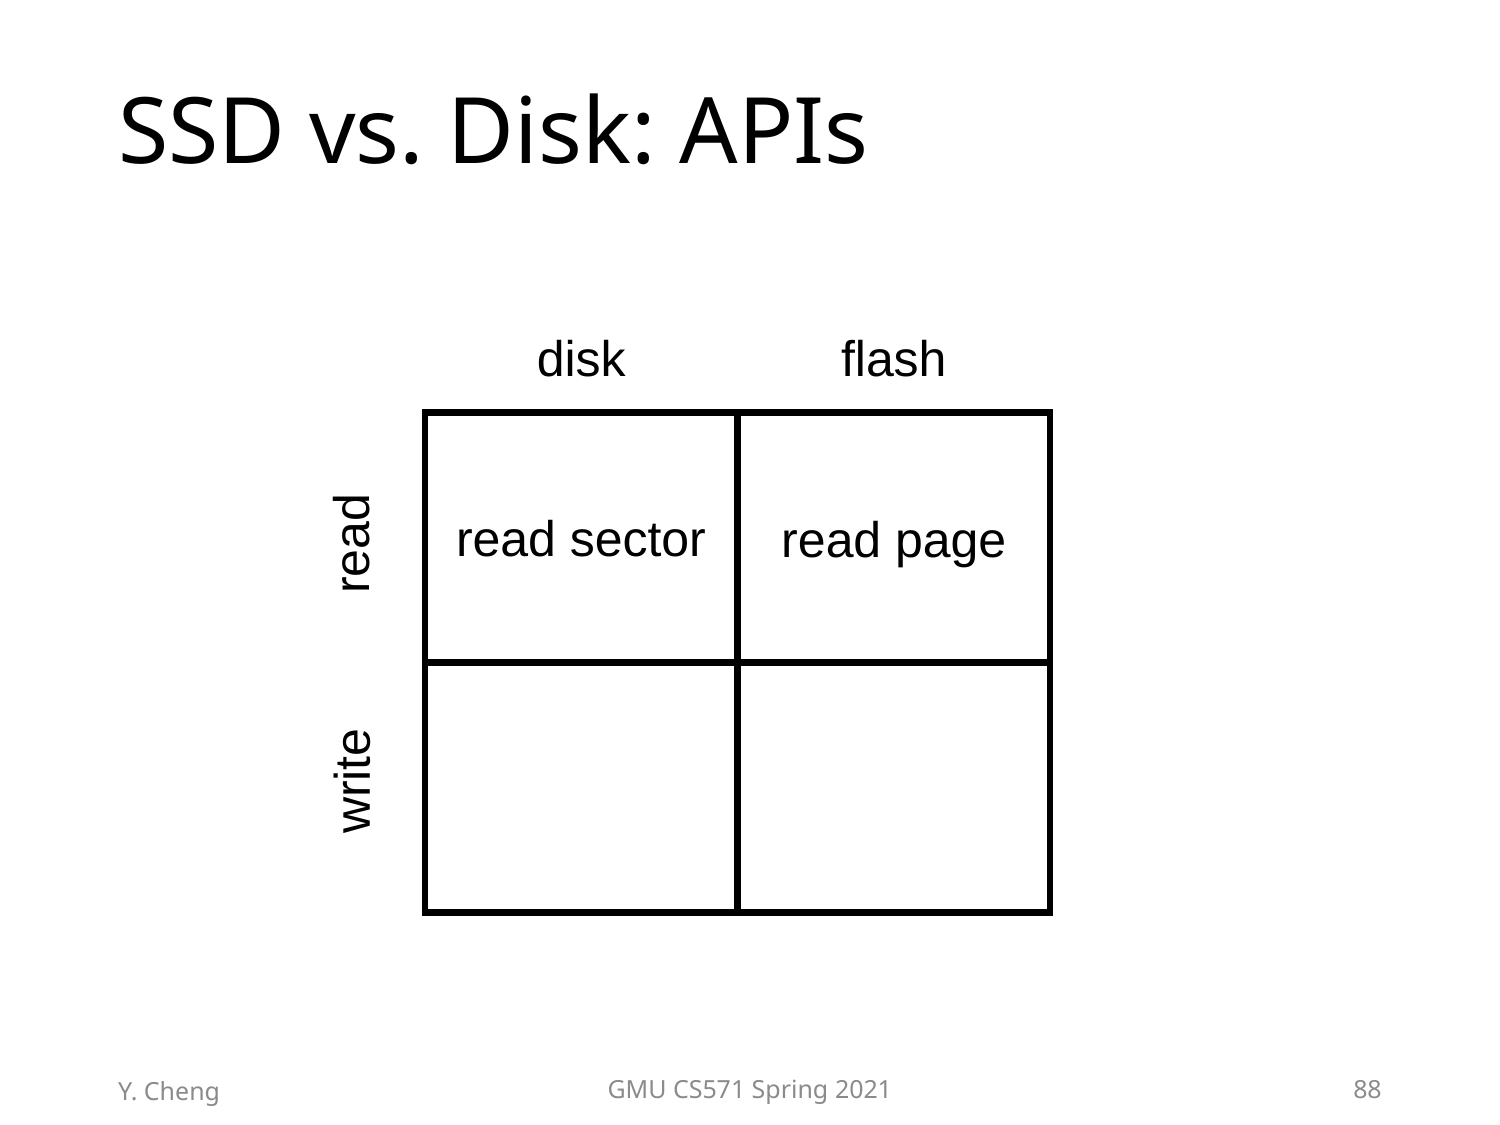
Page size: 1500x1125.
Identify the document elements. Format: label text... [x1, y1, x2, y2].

text_box read page [749, 499, 1038, 575]
title SSD vs. Disk: APIs [103, 25, 1397, 243]
text_box flash [749, 318, 1038, 394]
text_box [424, 661, 736, 913]
footer GMU CS571 Spring 2021 [496, 1060, 1004, 1121]
text_box [736, 661, 1051, 913]
slide_number 88 [1059, 1060, 1397, 1121]
slide_number Y. Cheng [103, 1060, 441, 1121]
text_box [736, 411, 1051, 661]
text_box disk [437, 318, 725, 394]
text_box write [312, 637, 388, 925]
text_box read [311, 400, 387, 688]
text_box [424, 411, 736, 661]
text_box read sector [437, 499, 725, 574]
